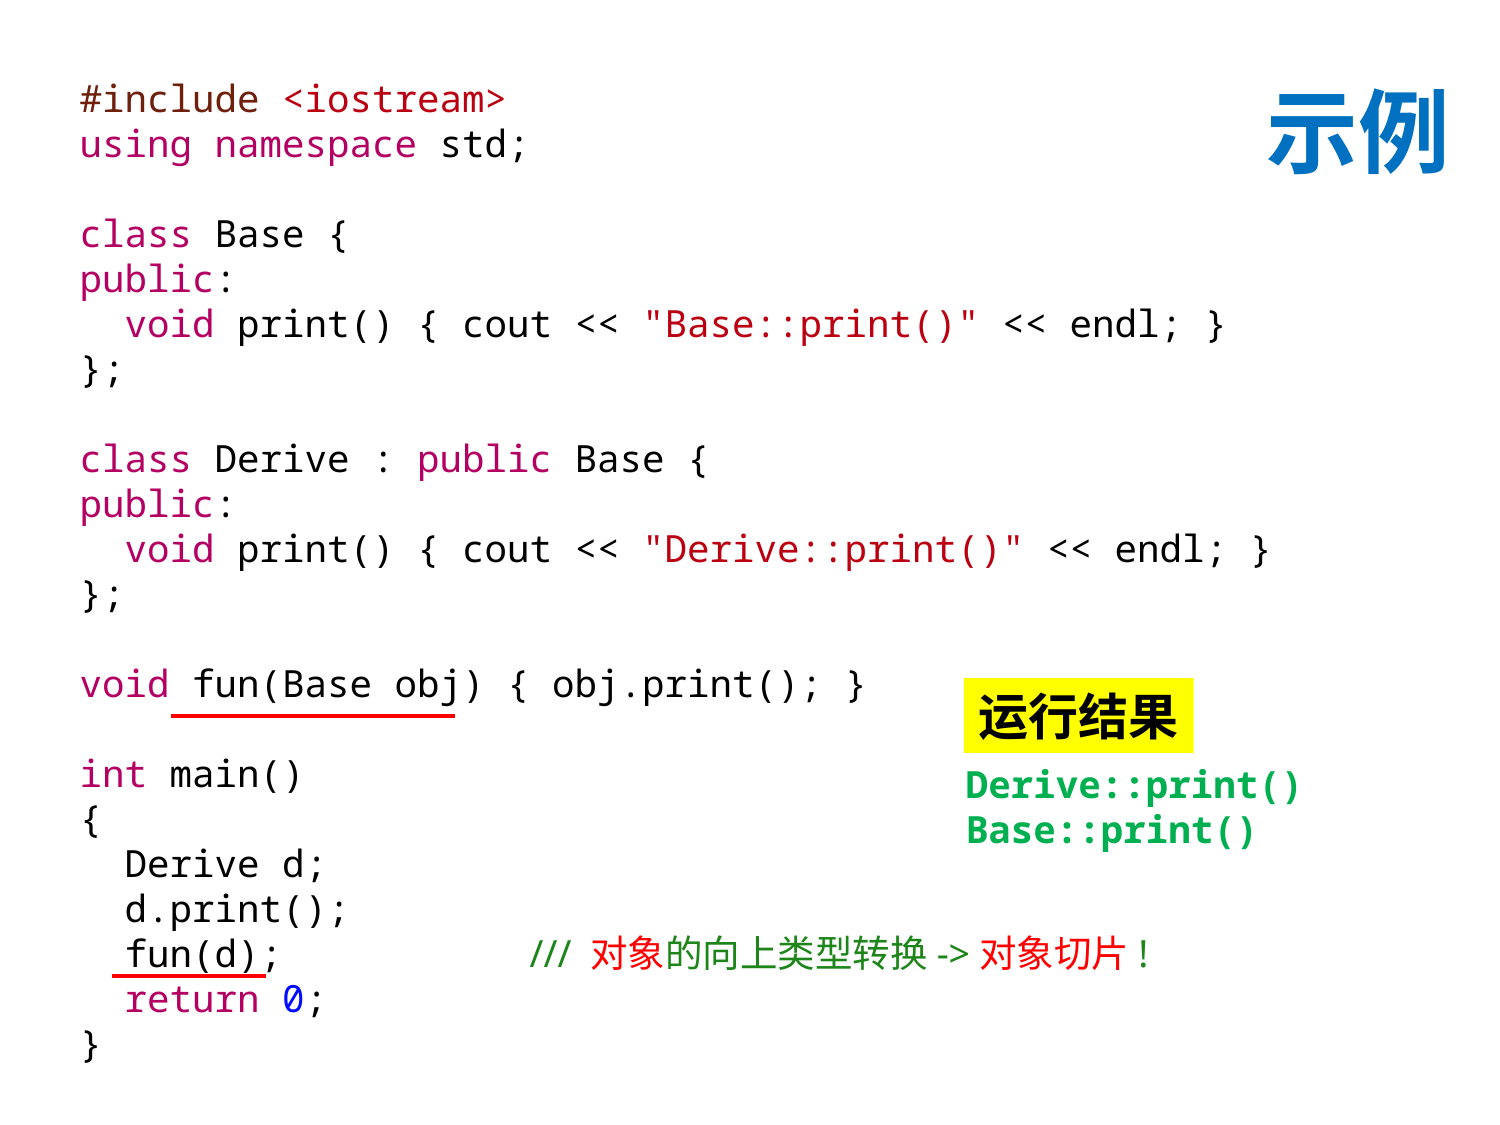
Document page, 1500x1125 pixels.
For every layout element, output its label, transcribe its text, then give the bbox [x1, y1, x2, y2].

text_box Derive::print() Base::print() [951, 753, 1353, 859]
title 示例 [171, 27, 1465, 246]
text_box #include <iostream> using namespace std; class Base { public: void print() { cout << "Base::print()" << endl; } }; class Derive : public Base { public: void print() { cout << "Derive::print()" << endl; } }; void fun(Base obj) { obj.print(); } int main() { Derive d; d.print(); fun(d); /// 对象的向上类型转换->对象切片! return 0; } [64, 67, 1424, 1073]
text_box 运行结果 [963, 678, 1194, 753]
